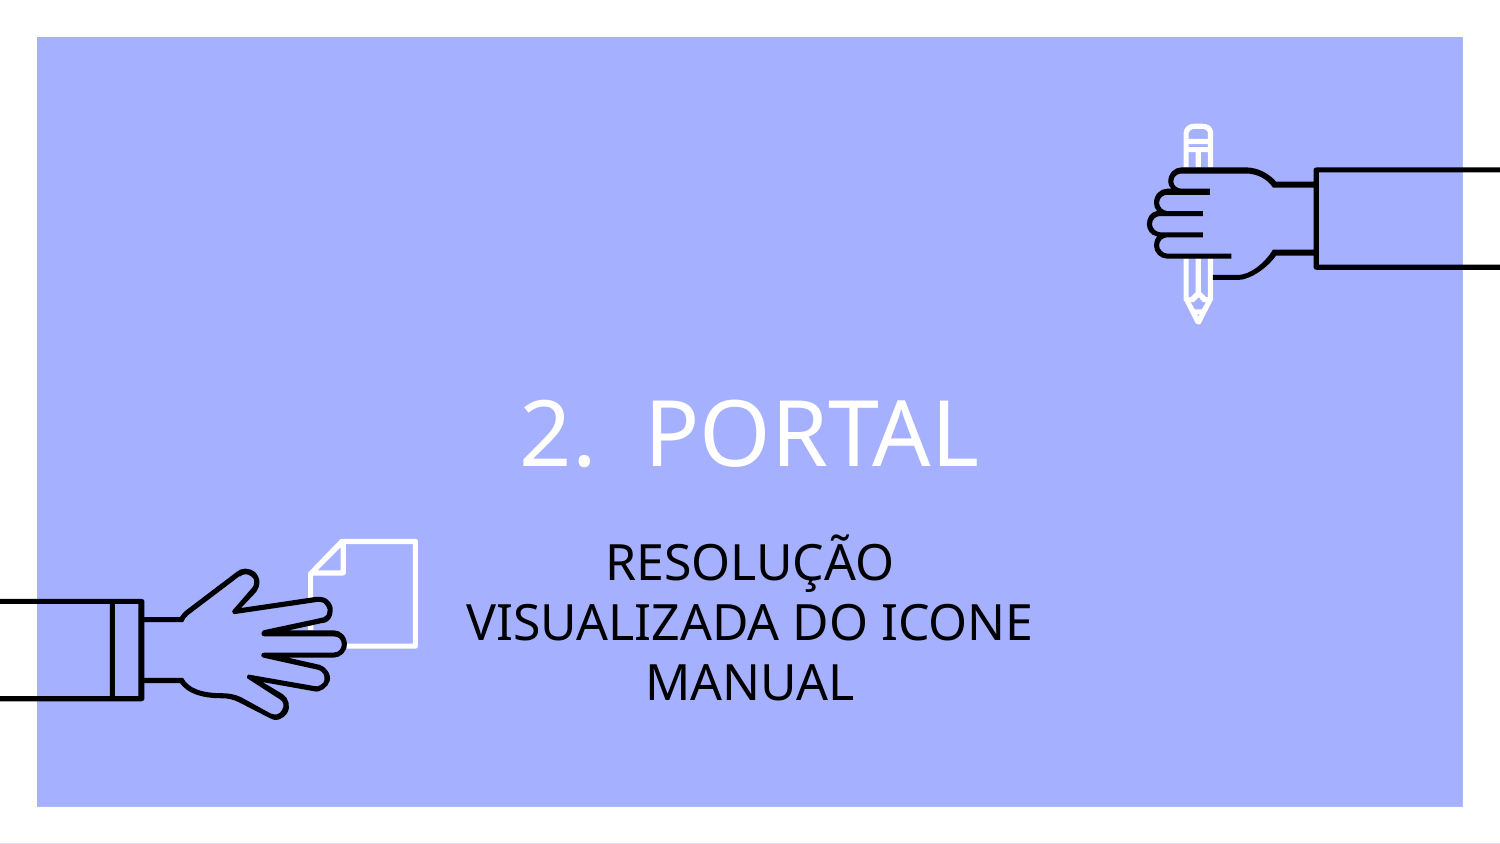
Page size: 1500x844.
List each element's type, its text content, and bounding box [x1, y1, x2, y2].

subtitle RESOLUÇÃO VISUALIZADA DO ICONE MANUAL [430, 515, 1070, 645]
title 2. PORTAL [430, 309, 1070, 500]
